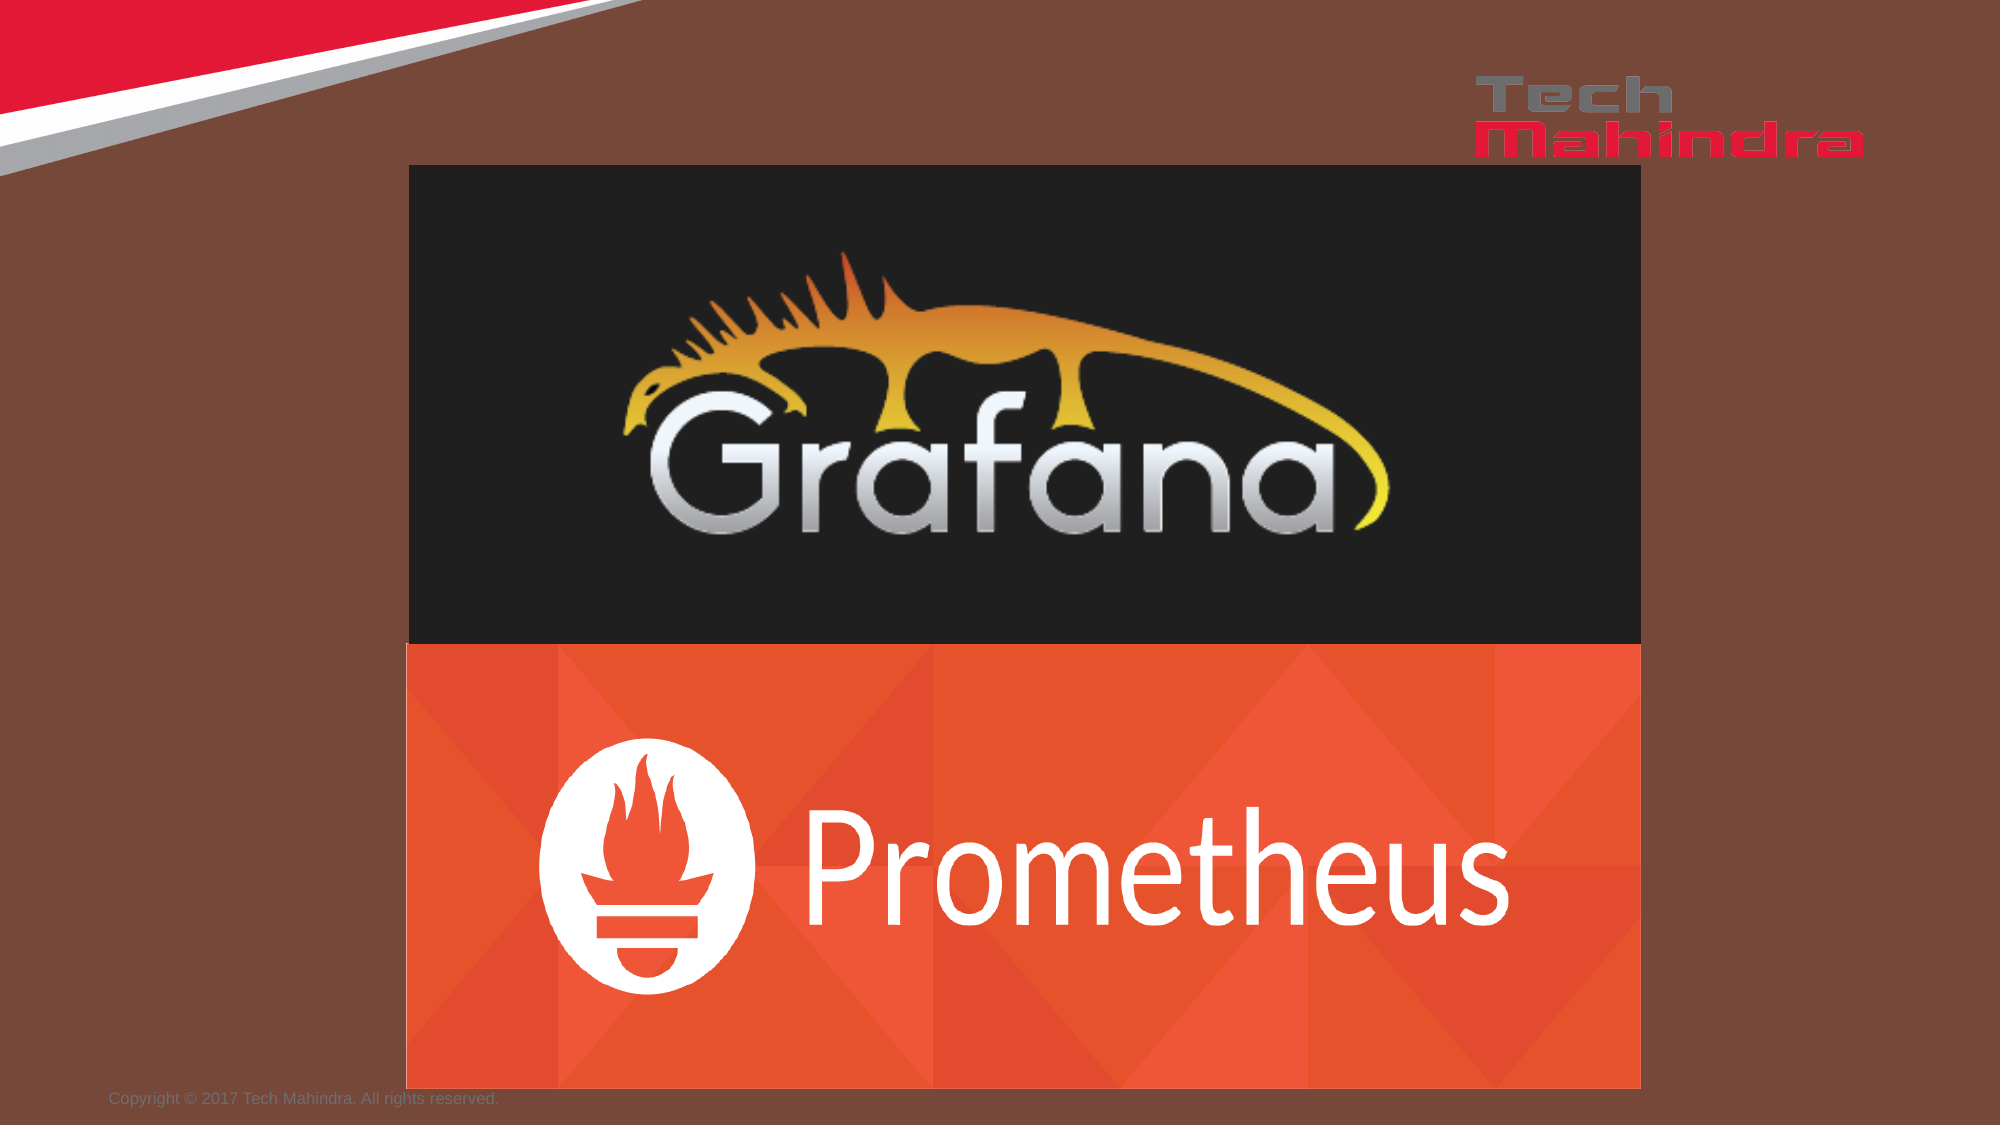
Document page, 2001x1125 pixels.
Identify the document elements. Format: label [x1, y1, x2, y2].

picture [0, 0, 1642, 1089]
picture [1476, 76, 1863, 157]
